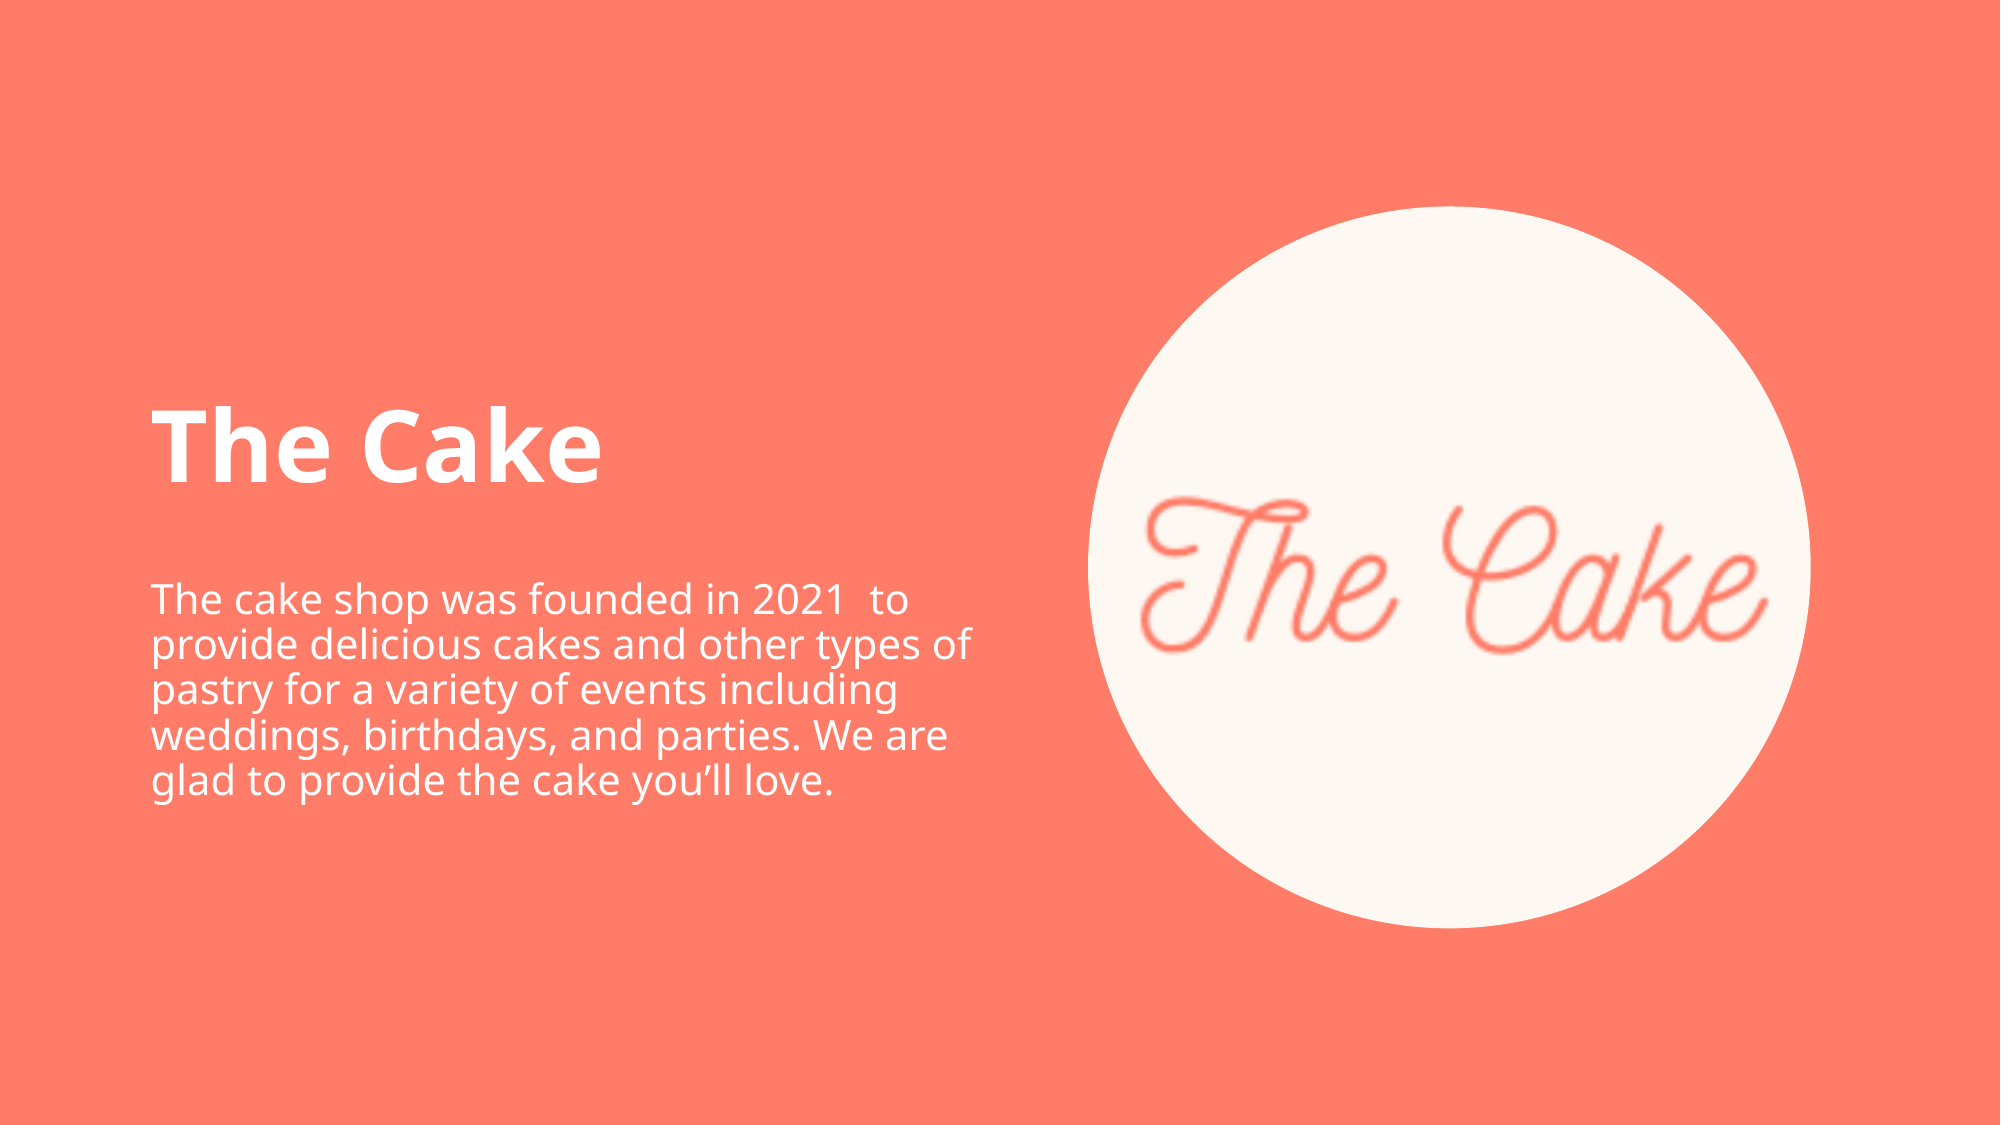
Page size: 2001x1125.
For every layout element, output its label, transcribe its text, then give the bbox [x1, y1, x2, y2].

picture [1087, 206, 1811, 929]
list The cake shop was founded in 2021 to provide delicious cakes and other types of pastry for a variety of events including weddings, birthdays, and parties. We are glad to provide the cake you’ll love. [135, 571, 988, 829]
title The Cake [135, 321, 934, 571]
